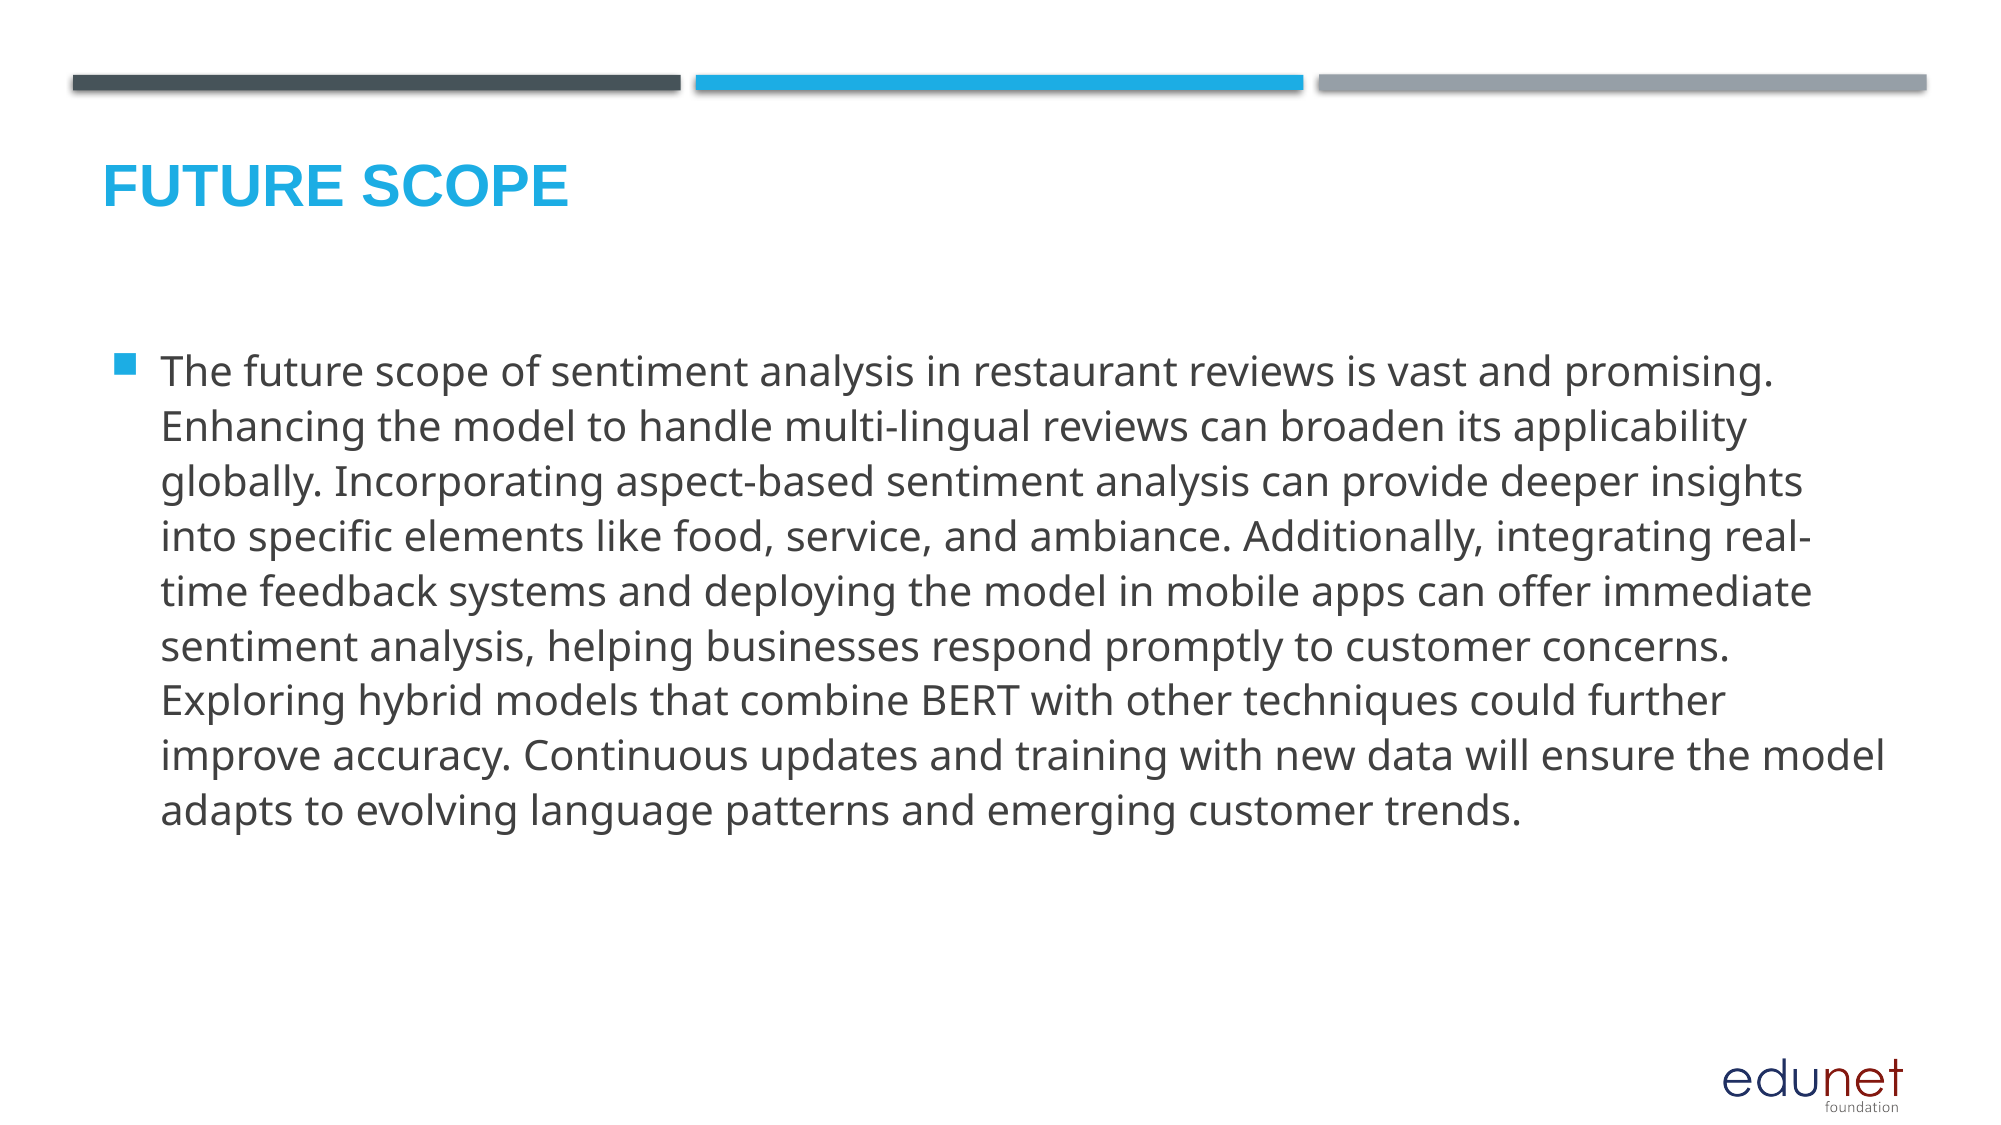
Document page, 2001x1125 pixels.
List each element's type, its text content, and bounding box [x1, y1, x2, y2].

list The future scope of sentiment analysis in restaurant reviews is vast and promising. Enhancing the model to handle multi-lingual reviews can broaden its applicability globally. Incorporating aspect-based sentiment analysis can provide deeper insights into specific elements like food, service, and ambiance. Additionally, integrating real-time feedback systems and deploying the model in mobile apps can offer immediate sentiment analysis, helping businesses respond promptly to customer concerns. Exploring hybrid models that combine BERT with other techniques could further improve accuracy. Continuous updates and training with new data will ensure the model adapts to evolving language patterns and emerging customer trends. [95, 122, 1905, 981]
picture [1719, 1056, 1905, 1116]
text_box Future scope [87, 138, 1898, 226]
